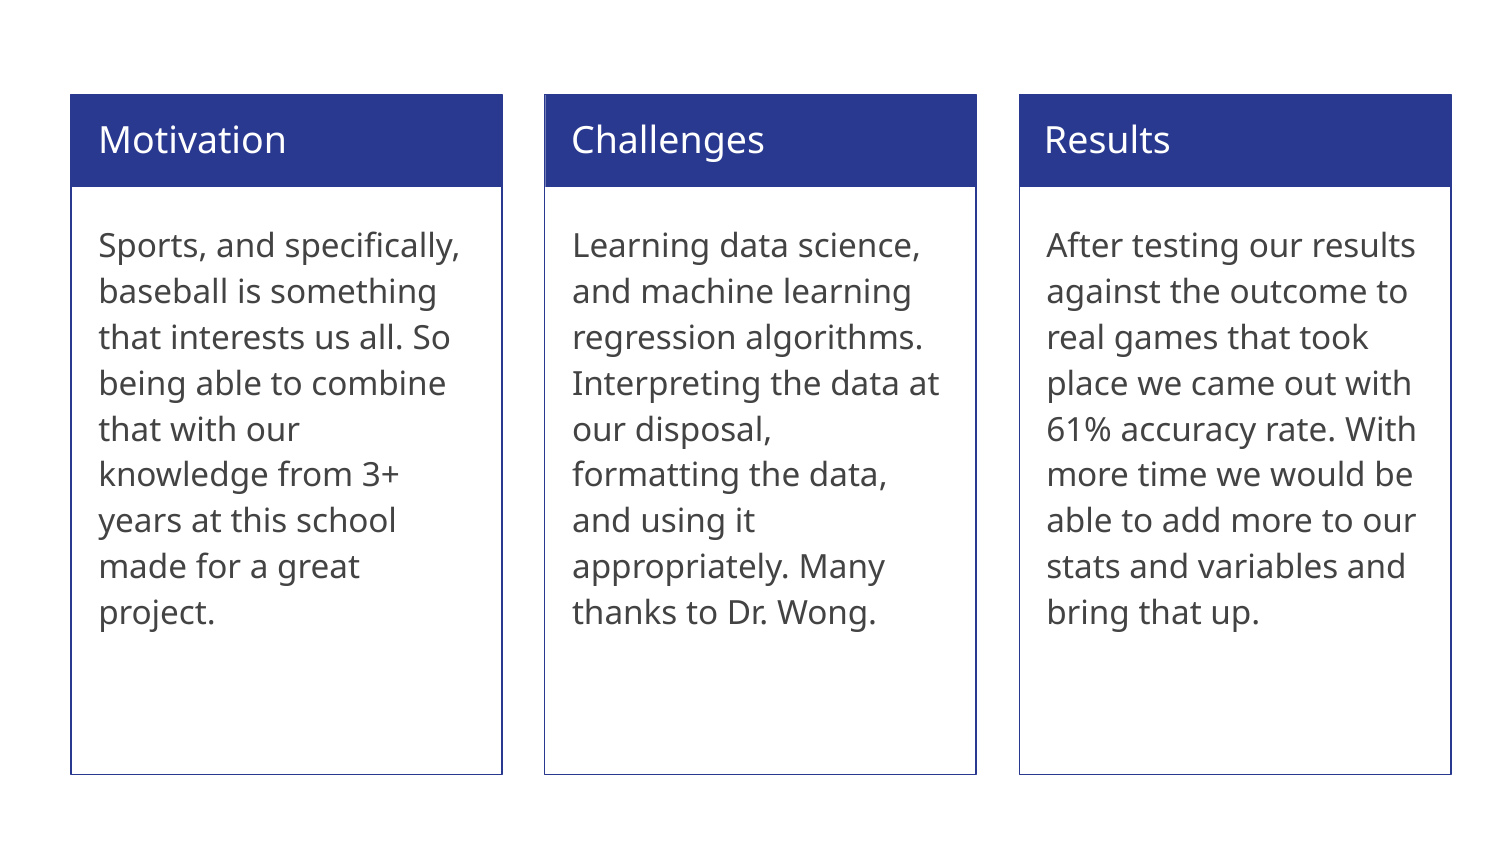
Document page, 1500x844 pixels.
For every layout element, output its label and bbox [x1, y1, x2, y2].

text_box [544, 94, 977, 775]
text_box [70, 94, 503, 775]
text_box [1018, 94, 1452, 775]
